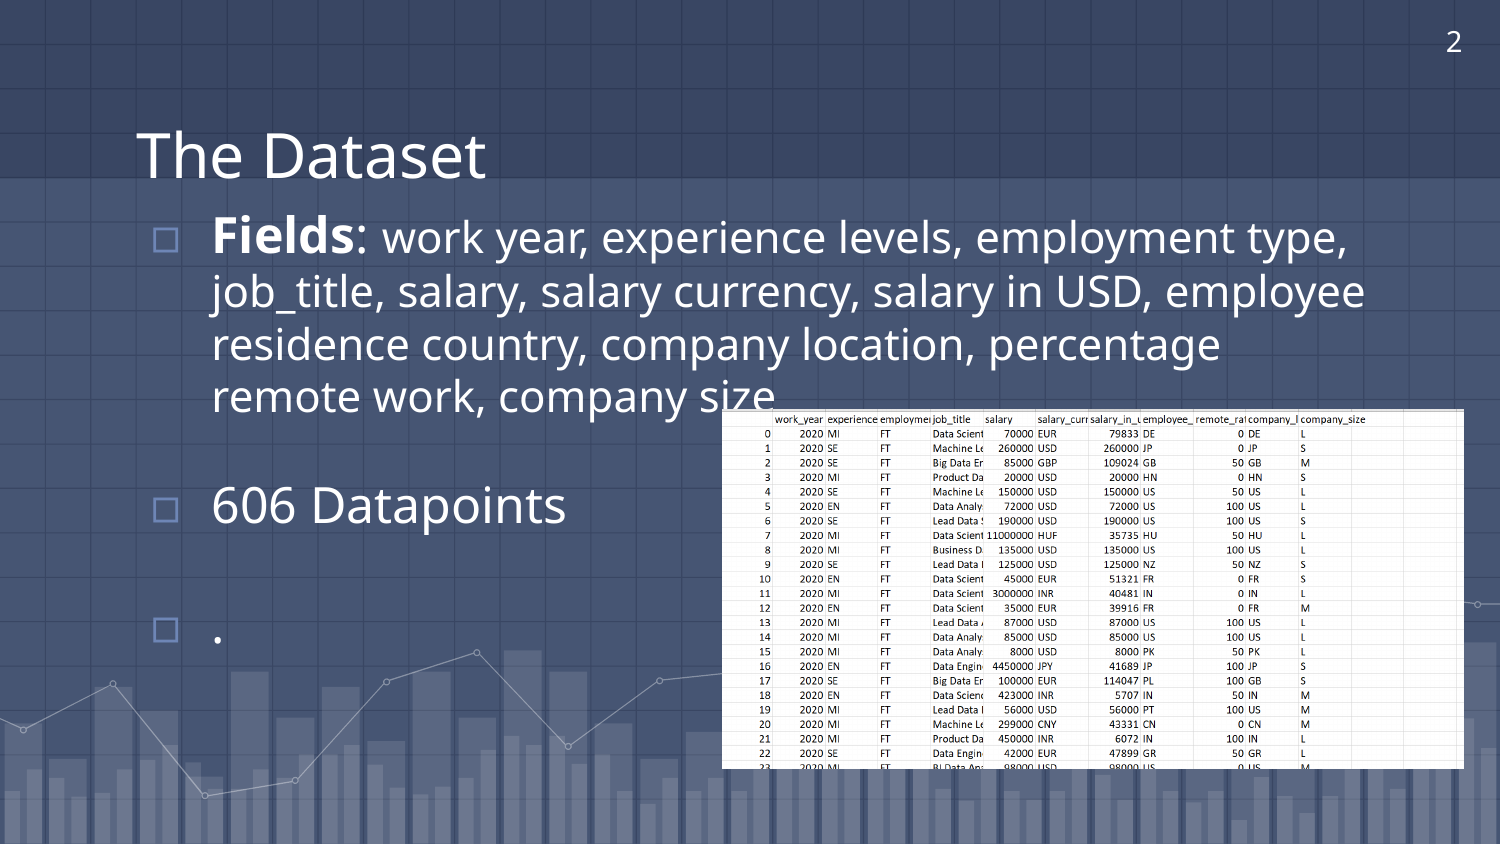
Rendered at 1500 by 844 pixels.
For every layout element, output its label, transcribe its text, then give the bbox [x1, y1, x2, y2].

slide_number ‹#› [1408, 0, 1500, 88]
picture [722, 409, 1465, 769]
title The Dataset [121, 65, 1383, 189]
list Fields: work year, experience levels, employment type, job_title, salary, salary currency, salary in USD, employee residence country, company location, percentage remote work, company size 606 Datapoints . [121, 189, 1383, 698]
